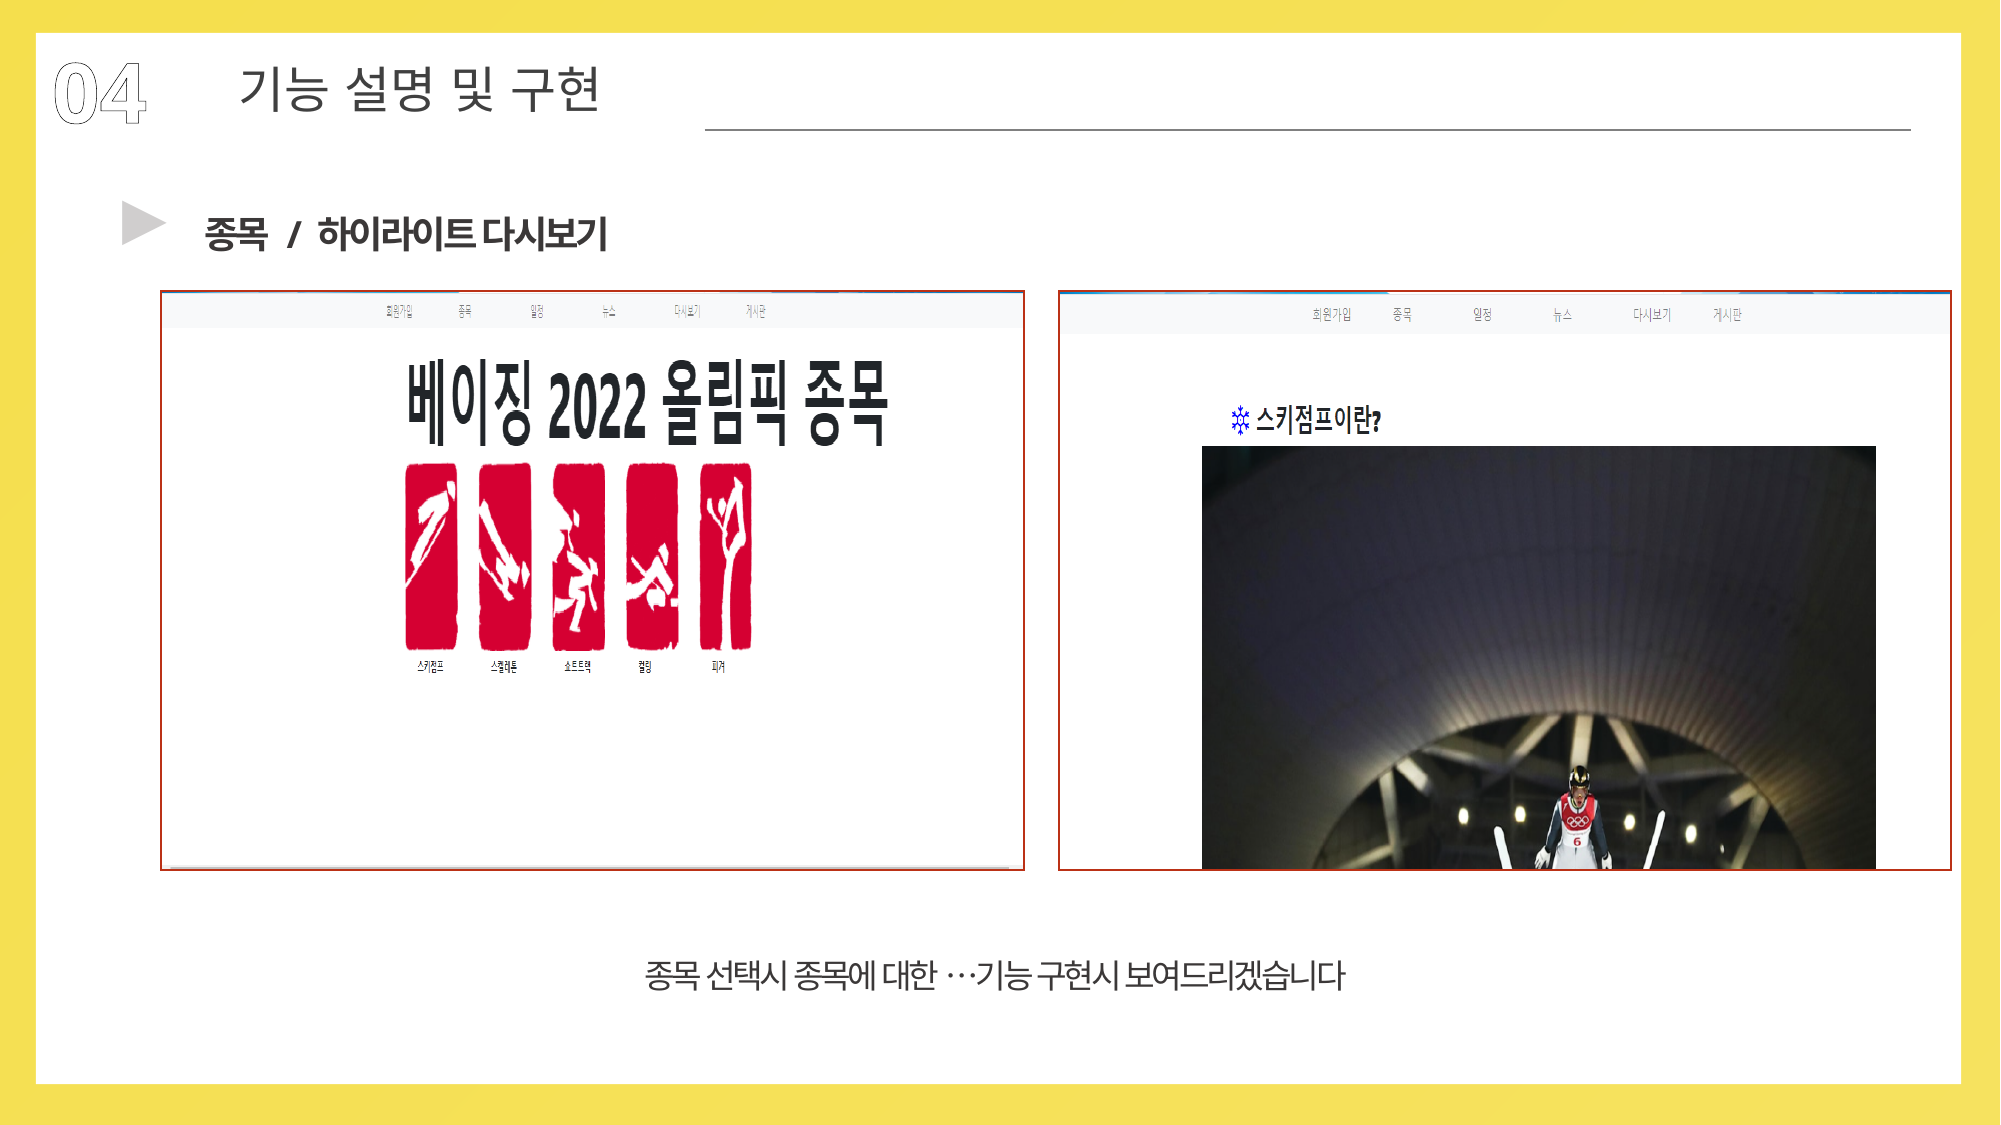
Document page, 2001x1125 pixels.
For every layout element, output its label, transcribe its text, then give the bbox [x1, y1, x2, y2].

text_box ▶ [108, 172, 191, 258]
text_box 04 [37, 32, 228, 148]
text_box 기능 설명 및 구현 [223, 51, 618, 127]
text_box [35, 32, 1962, 1085]
text_box [160, 290, 1025, 871]
text_box [1058, 290, 1952, 871]
text_box 종목 / 하이라이트 다시보기 [189, 181, 1895, 264]
text_box 종목 선택시 종목에 대한 …기능 구현시 보여드리겠습니다 [187, 927, 1810, 1002]
